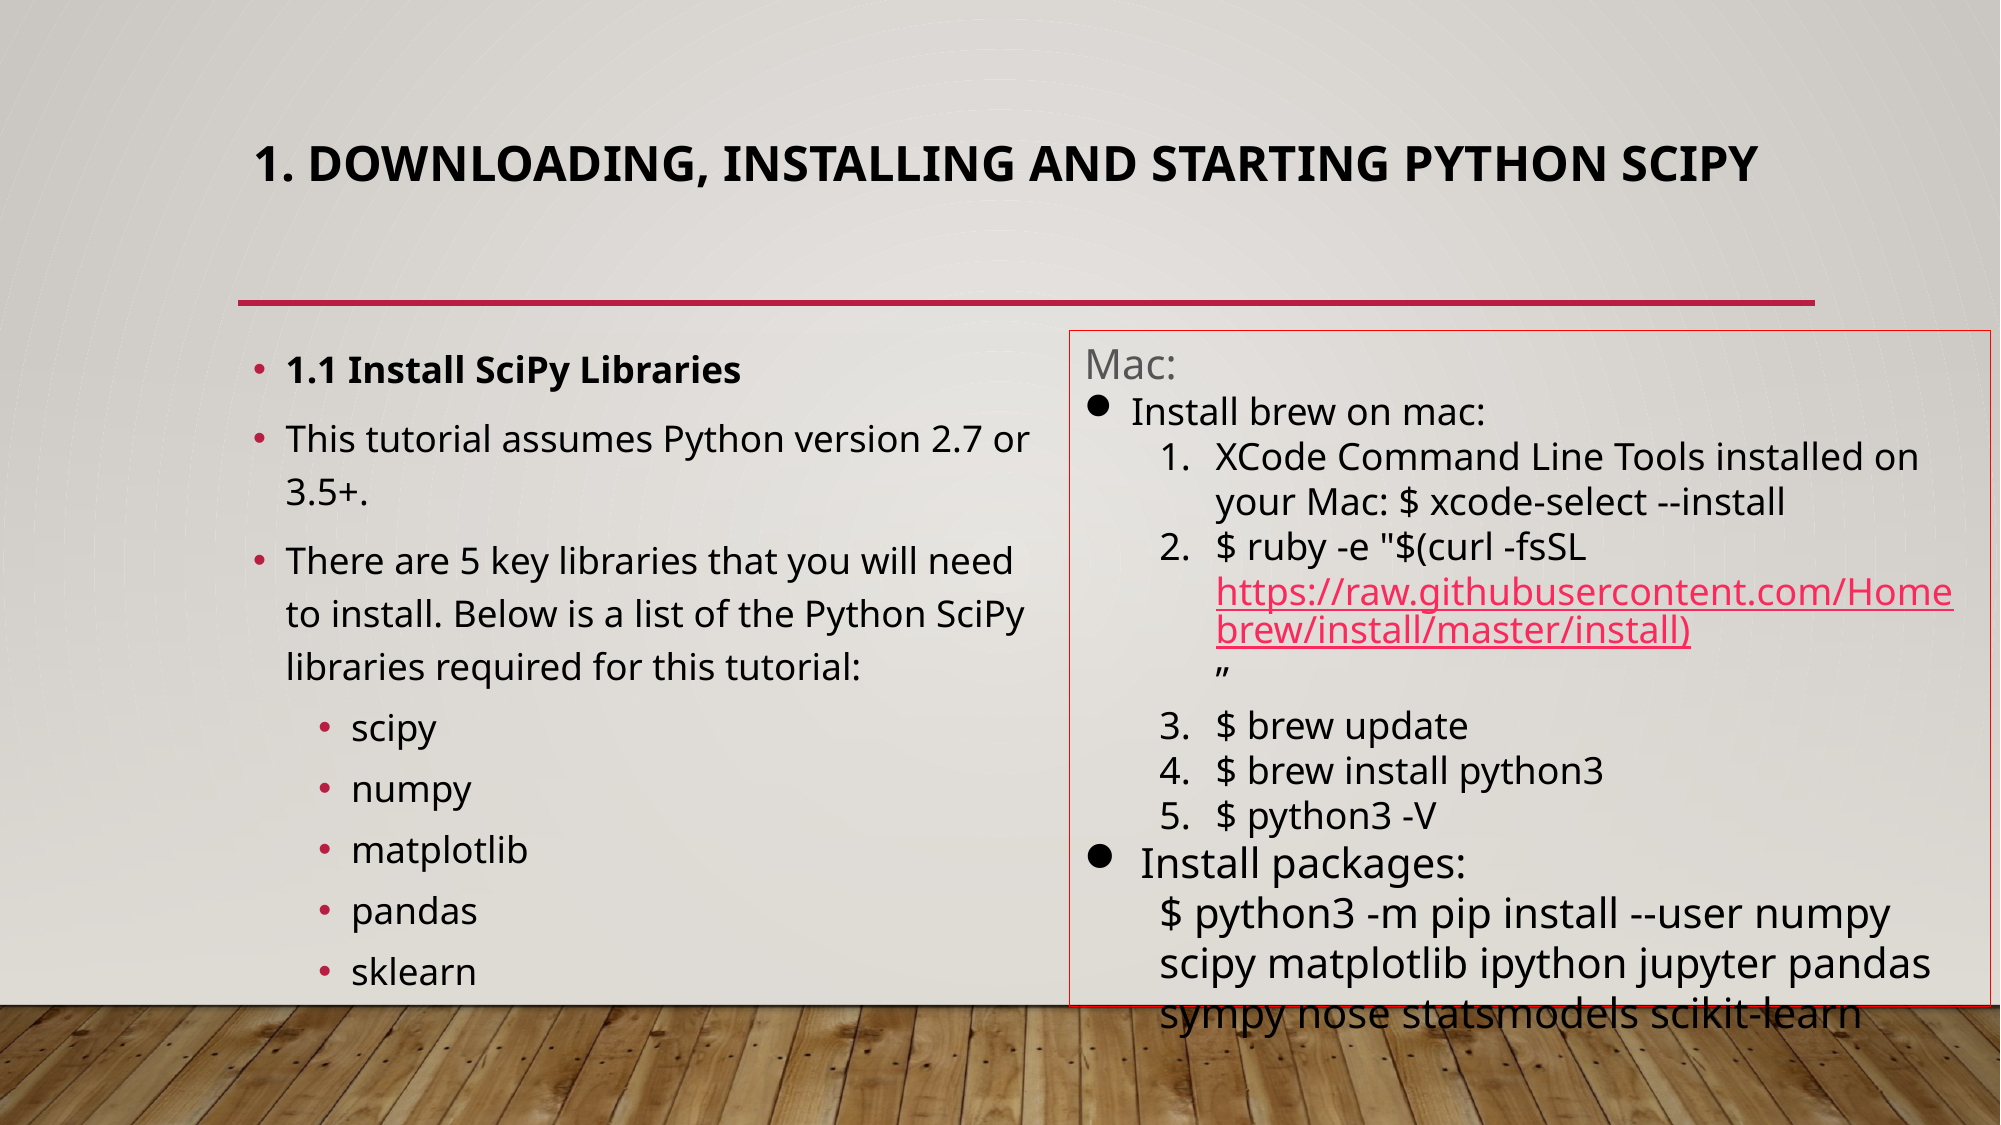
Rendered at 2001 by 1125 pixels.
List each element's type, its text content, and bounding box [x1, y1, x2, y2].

picture [0, 1005, 2000, 1125]
text_box Mac: Install brew on mac: XCode Command Line Tools installed on your Mac: $ xcode-select --install $ ruby -e "$(curl -fsSL https://raw.githubusercontent.com/Homebrew/install/master/install)” $ brew update $ brew install python3 $ python3 -V Install packages: $ python3 -m pip install --user numpy scipy matplotlib ipython jupyter pandas sympy nose statsmodels scikit-learn [1069, 330, 1991, 1007]
title 1. Downloading, Installing and Starting Python SciPy [238, 131, 1814, 305]
list 1.1 Install SciPy Libraries This tutorial assumes Python version 2.7 or 3.5+. There are 5 key libraries that you will need to install. Below is a list of the Python SciPy libraries required for this tutorial: scipy numpy matplotlib pandas sklearn [238, 330, 1069, 1006]
